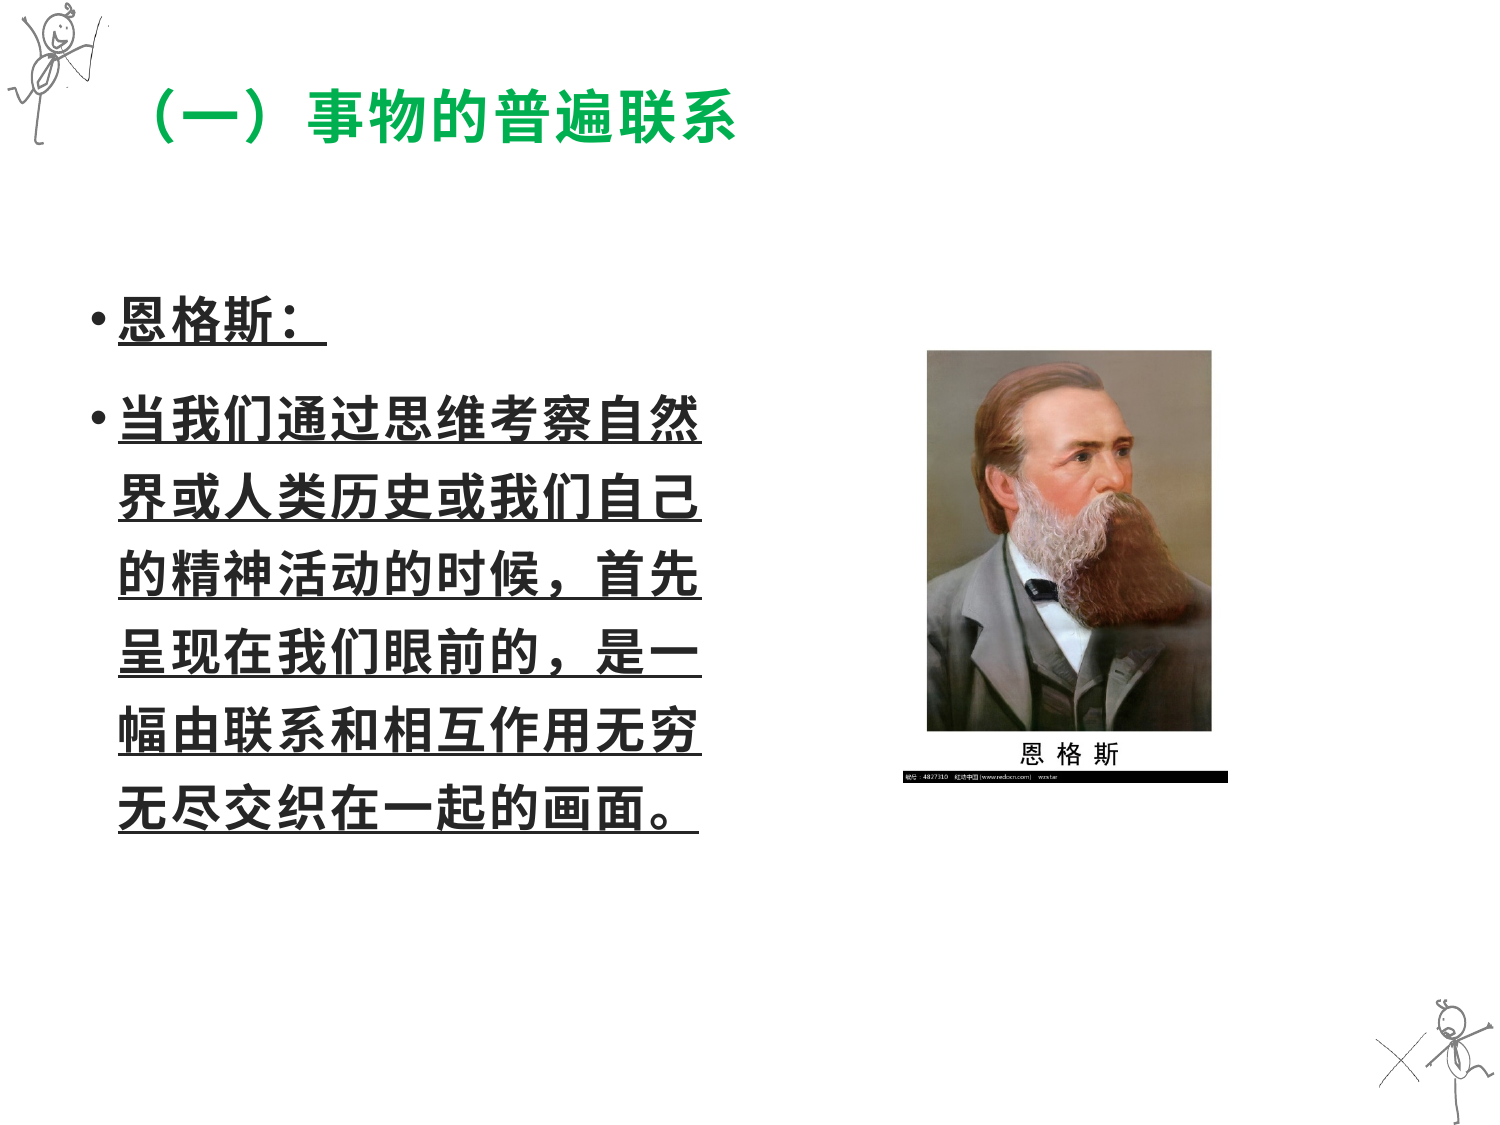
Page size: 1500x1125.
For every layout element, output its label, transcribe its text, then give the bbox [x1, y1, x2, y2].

picture [57, 16, 72, 51]
title （一）事物的普遍联系 [82, 72, 1418, 146]
picture [903, 338, 1228, 783]
picture [1373, 1031, 1429, 1093]
picture [57, 15, 109, 88]
list 恩格斯： 当我们通过思维考察自然界或人类历史或我们自己的精神活动的时候，首先呈现在我们眼前的，是一幅由联系和相互作用无穷无尽交织在一起的画面。 [75, 262, 762, 1005]
